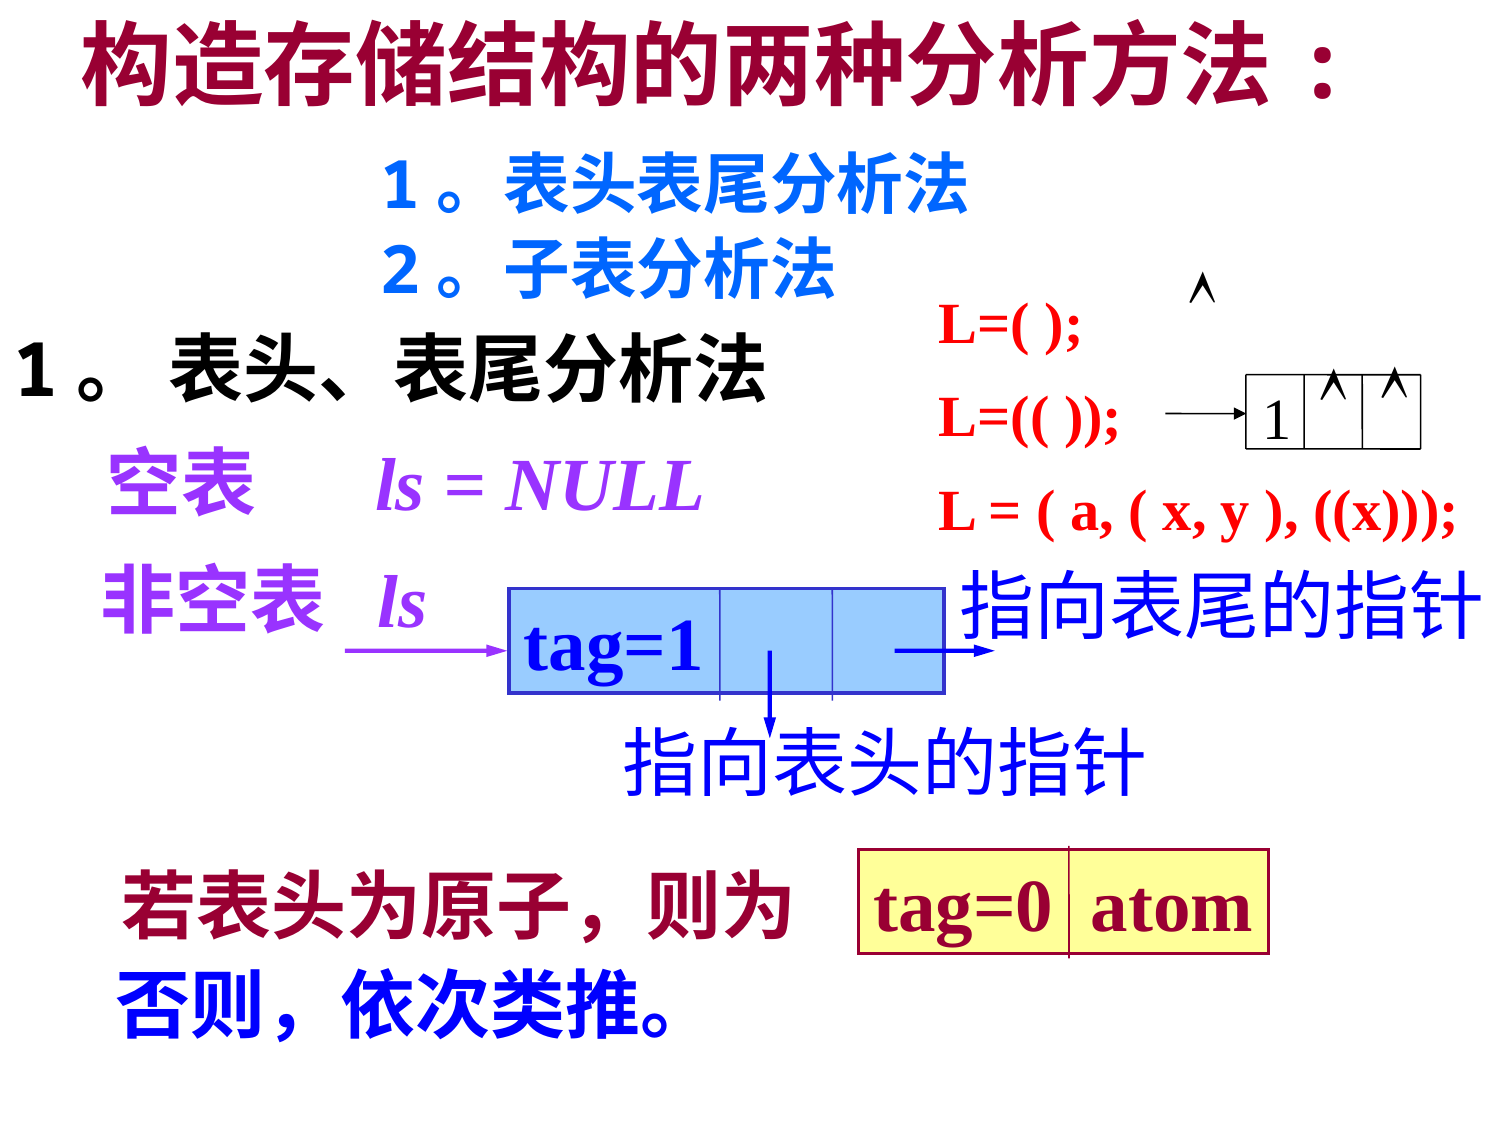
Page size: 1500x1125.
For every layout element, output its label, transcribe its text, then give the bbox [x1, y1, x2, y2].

text_box 非空表 ls [85, 545, 443, 651]
text_box  [1173, 249, 1255, 343]
text_box 指向表尾的指针 [944, 550, 1500, 656]
text_box 否则，依次类推。 [100, 949, 731, 1055]
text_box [856, 845, 1271, 959]
text_box L=( ); L=(( )); L = ( a, ( x, y ), ((x))); [923, 277, 1500, 549]
text_box 1。 表头、表尾分析法 [0, 304, 784, 419]
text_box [1165, 344, 1435, 463]
text_box 若表头为原子，则为 [106, 841, 812, 956]
text_box 指向表头的指针 [607, 708, 1163, 813]
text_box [344, 588, 946, 702]
text_box 空表 ls = NULL [91, 428, 720, 533]
text_box 构造存储结构的两种分析方法: 1。表头表尾分析法 2。子表分析法 [65, 0, 1366, 315]
